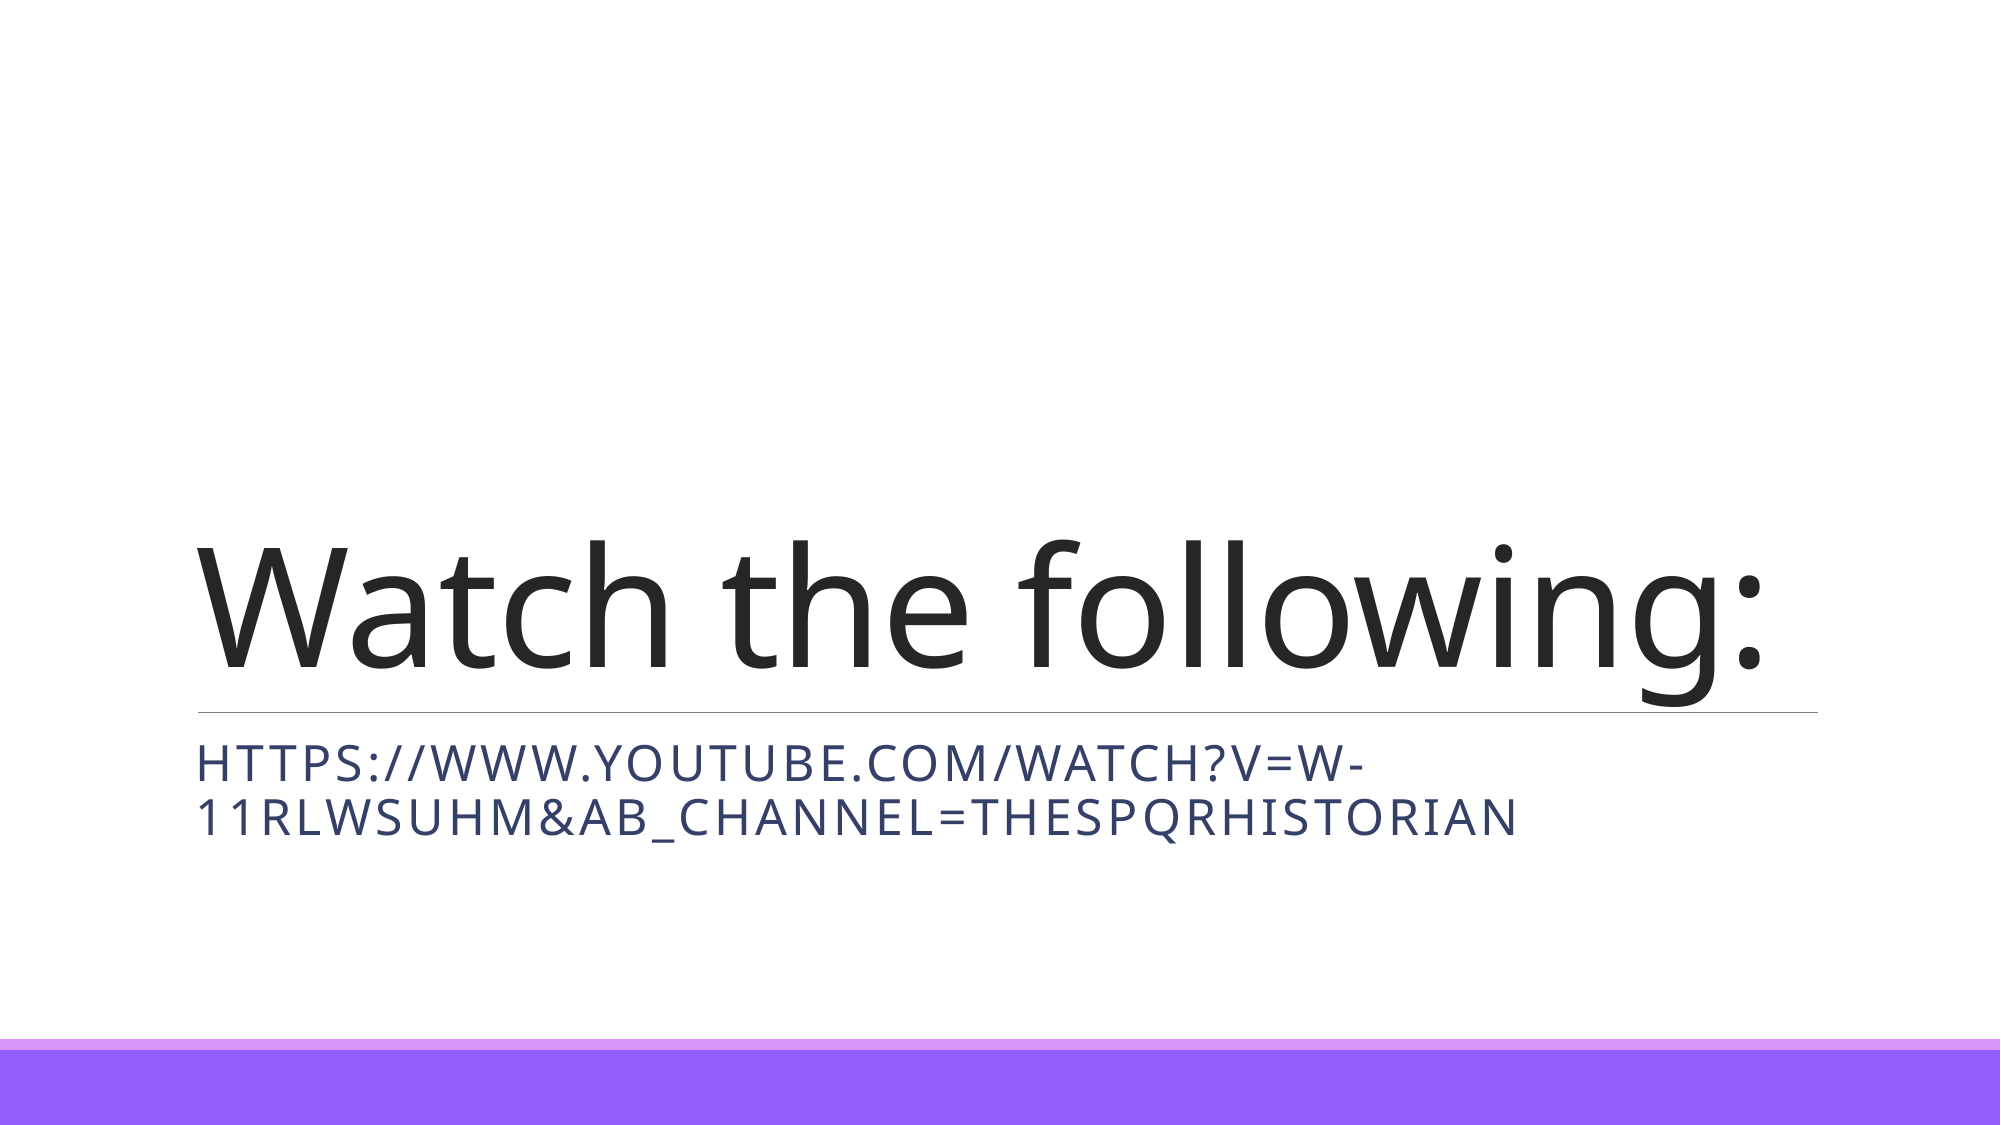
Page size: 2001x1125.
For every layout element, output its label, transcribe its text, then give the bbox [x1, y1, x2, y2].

subtitle https://www.youtube.com/watch?v=W-11rLwSUHM&ab_channel=TheSPQRHistorian [180, 730, 1831, 919]
title Watch the following: [180, 124, 1830, 710]
